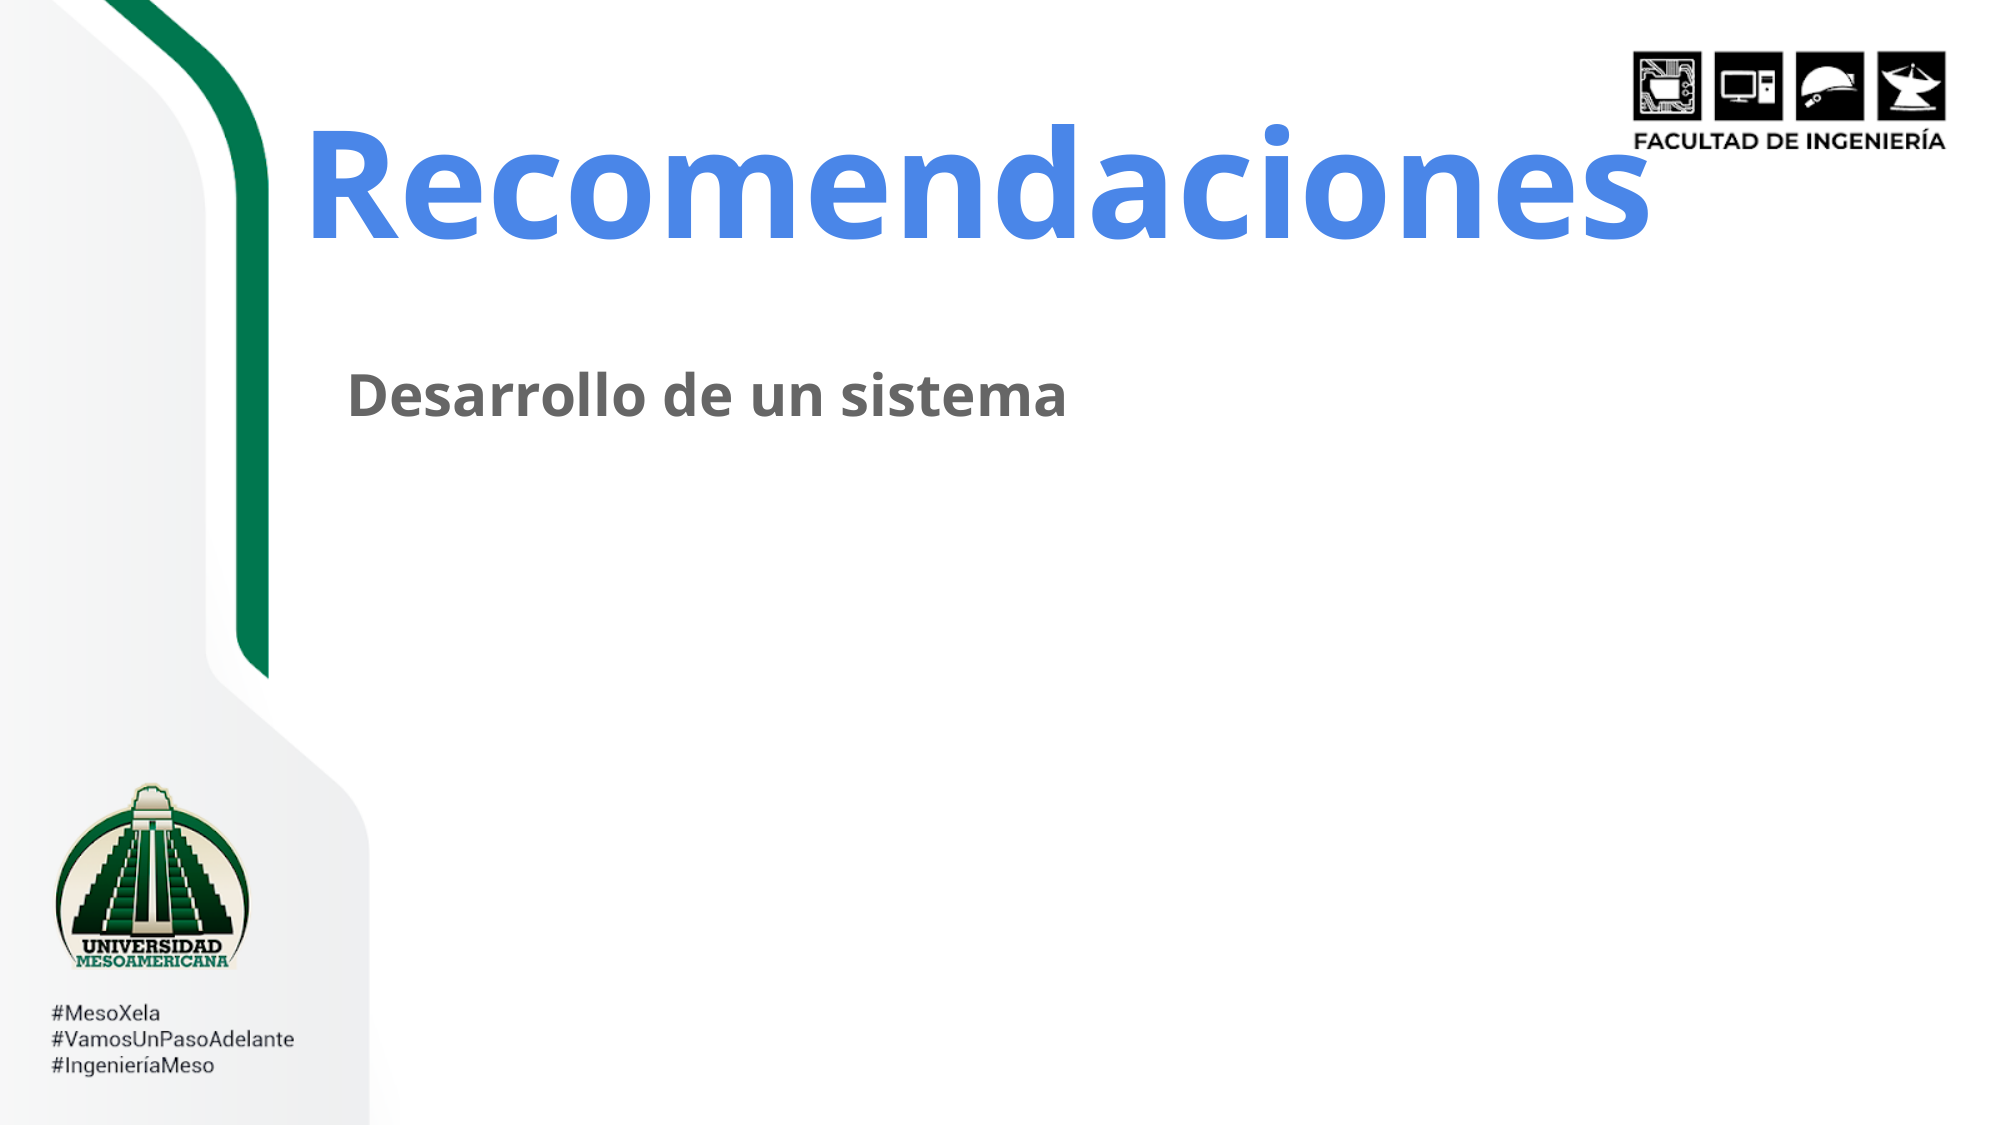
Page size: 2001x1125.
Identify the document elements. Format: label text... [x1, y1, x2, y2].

text_box Desarrollo de un sistema [326, 338, 1674, 448]
title Recomendaciones [263, 84, 1692, 274]
picture [0, 0, 2000, 1125]
